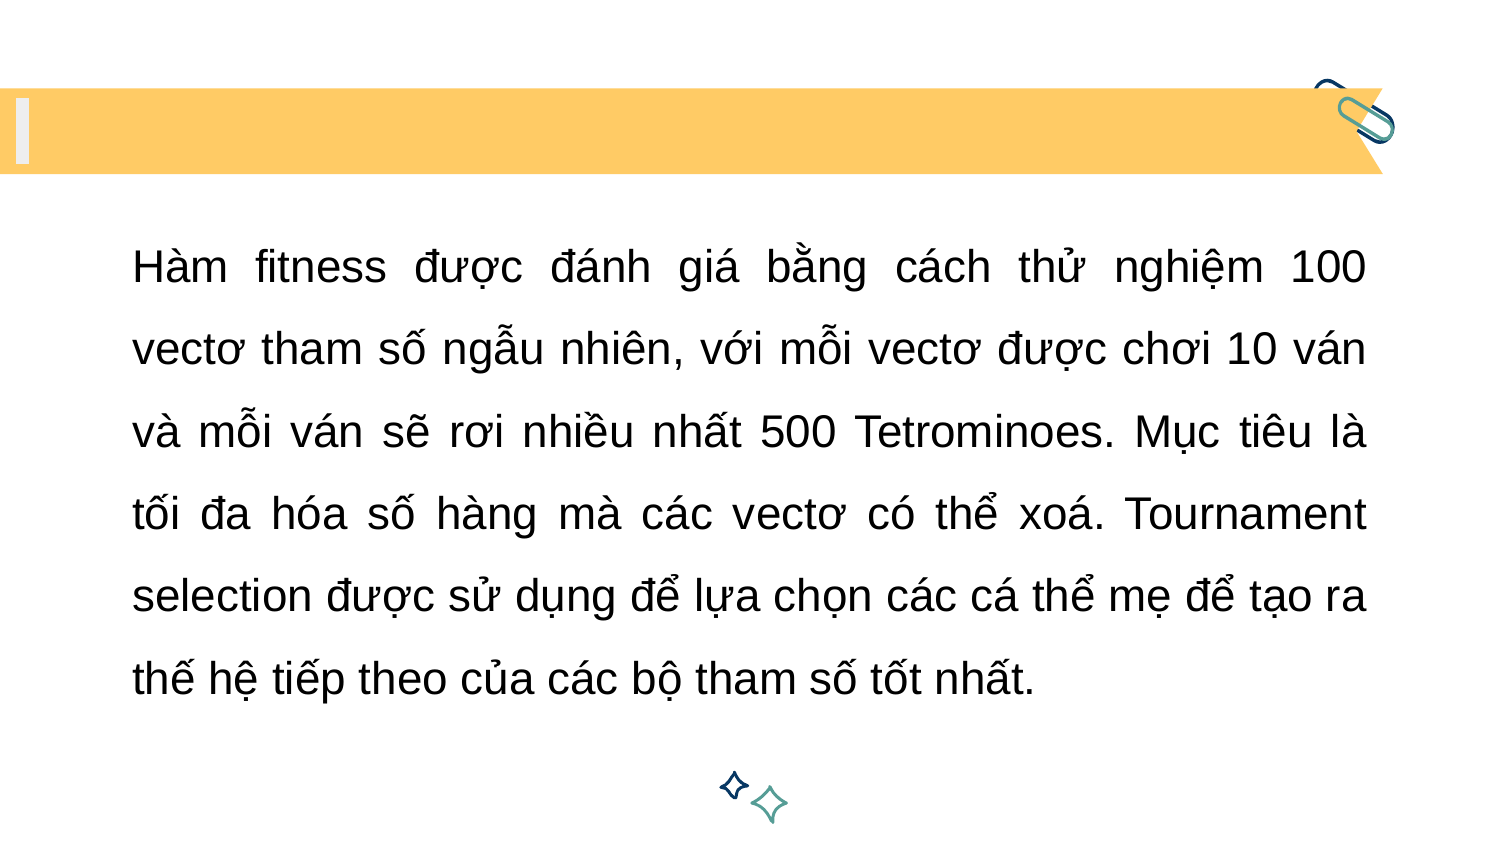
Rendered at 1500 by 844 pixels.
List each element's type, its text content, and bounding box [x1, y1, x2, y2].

subtitle Hàm fitness được đánh giá bằng cách thử nghiệm 100 vectơ tham số ngẫu nhiên, với mỗi vectơ được chơi 10 ván và mỗi ván sẽ rơi nhiều nhất 500 Tetrominoes. Mục tiêu là tối đa hóa số hàng mà các vectơ có thể xoá. Tournament selection được sử dụng để lựa chọn các cá thể mẹ để tạo ra thế hệ tiếp theo của các bộ tham số tốt nhất. [116, 193, 1383, 755]
